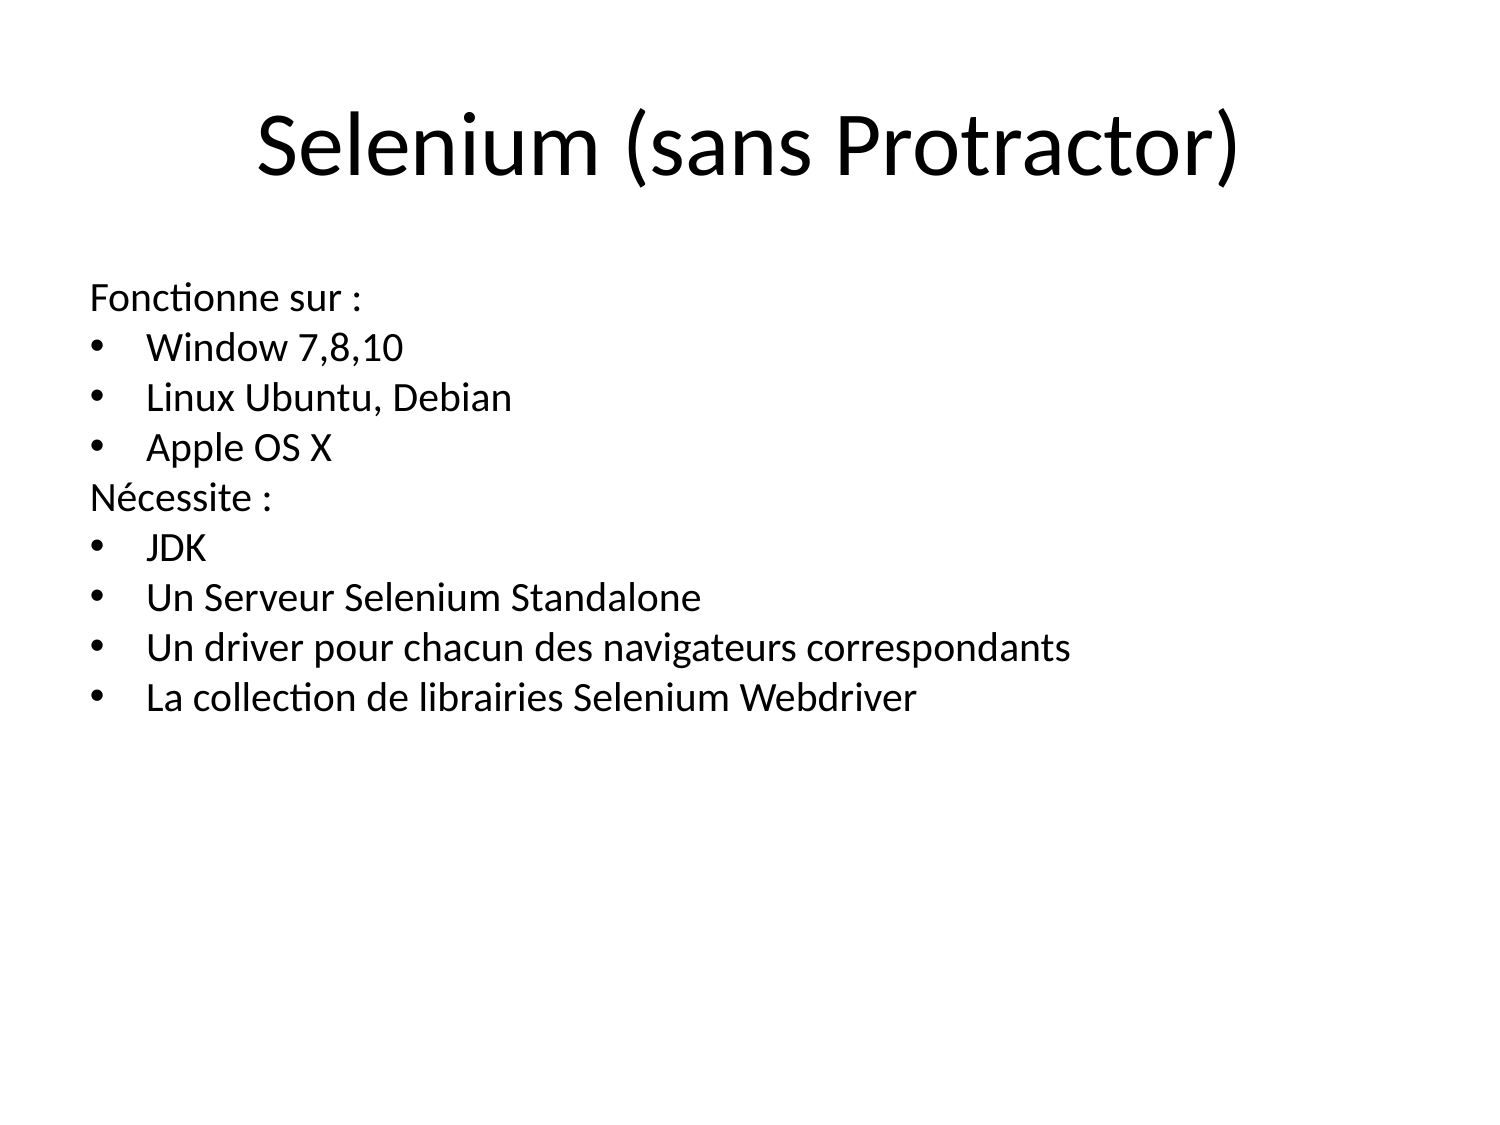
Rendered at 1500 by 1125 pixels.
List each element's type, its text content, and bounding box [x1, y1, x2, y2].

text_box Fonctionne sur : Window 7,8,10 Linux Ubuntu, Debian Apple OS X Nécessite : JDK Un Serveur Selenium Standalone Un driver pour chacun des navigateurs correspondants La collection de librairies Selenium Webdriver [75, 262, 1425, 1005]
text_box Selenium (sans Protractor) [75, 45, 1425, 233]
